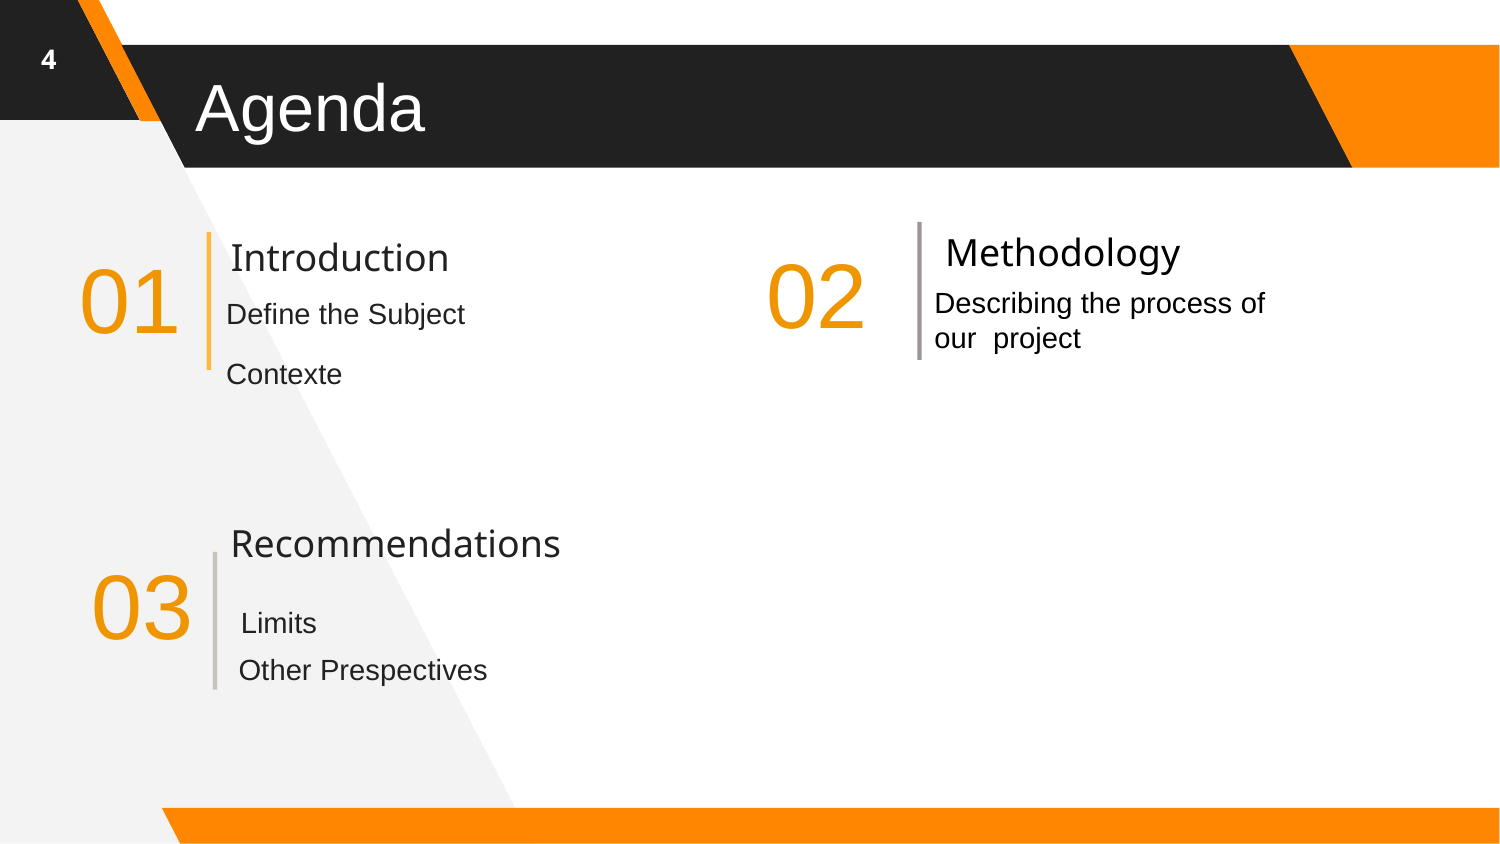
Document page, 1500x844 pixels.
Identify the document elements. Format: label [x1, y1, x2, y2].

text_box [0, 0, 1500, 844]
text_box [206, 221, 922, 690]
